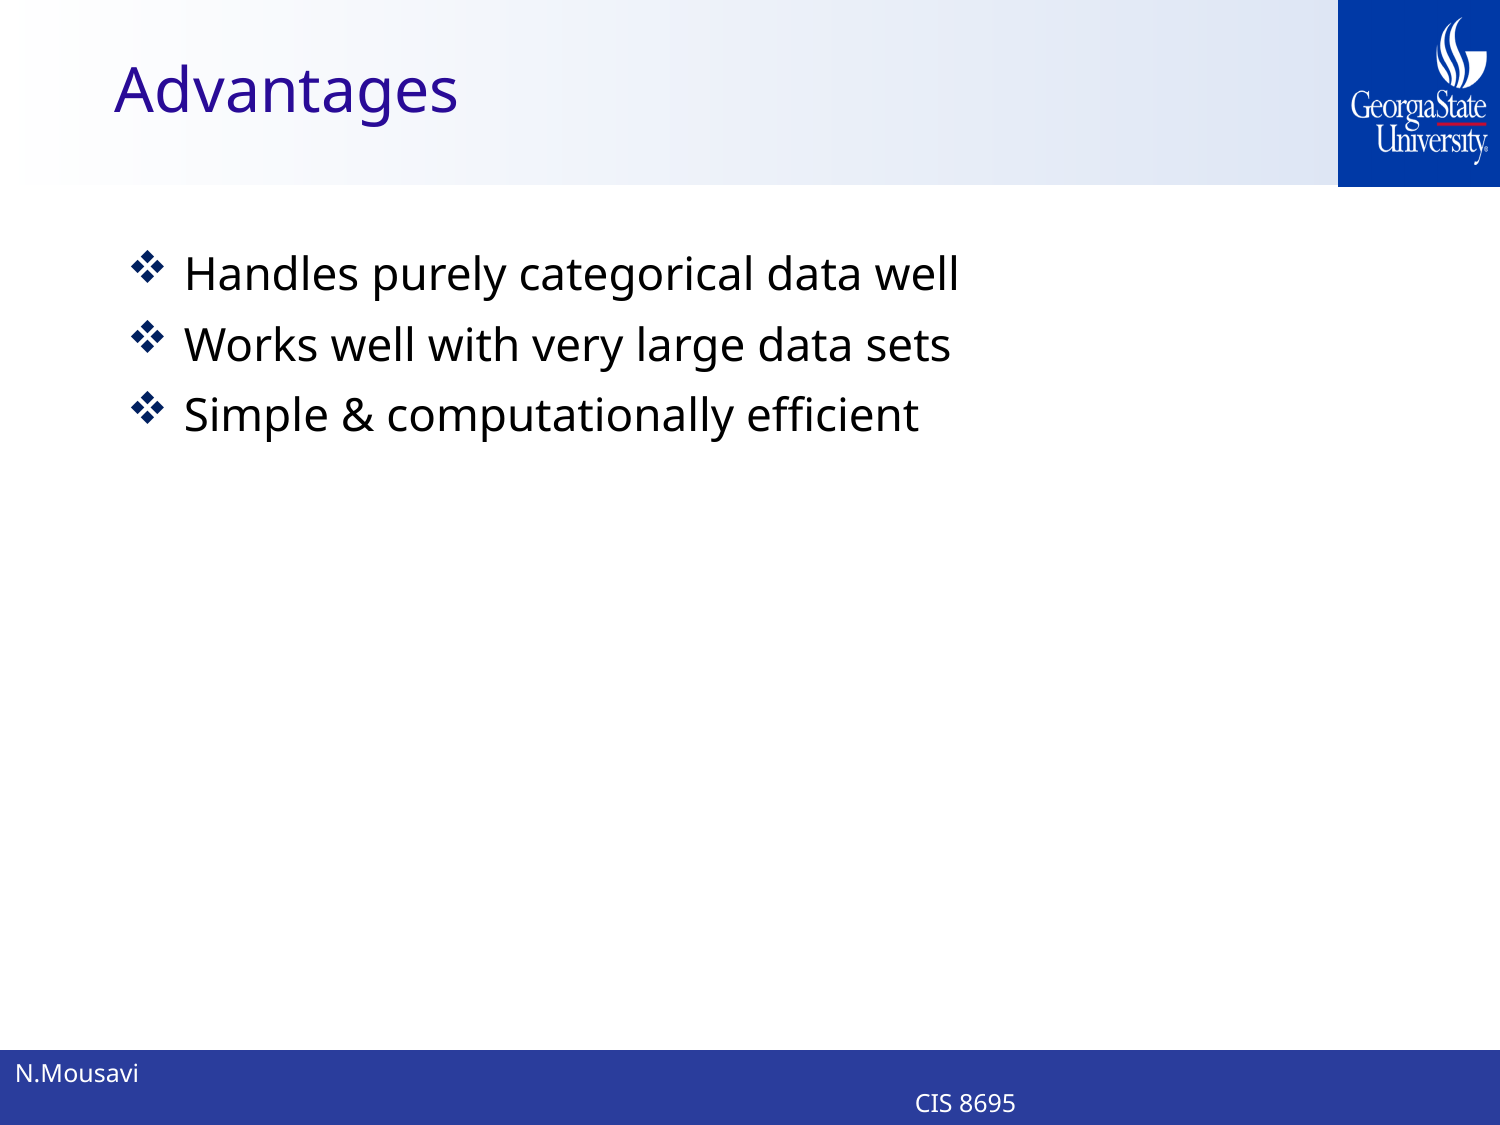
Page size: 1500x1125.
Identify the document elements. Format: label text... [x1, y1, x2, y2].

title Advantages [99, 0, 1500, 185]
list Handles purely categorical data well Works well with very large data sets Simple & computationally efficient [112, 237, 1384, 952]
